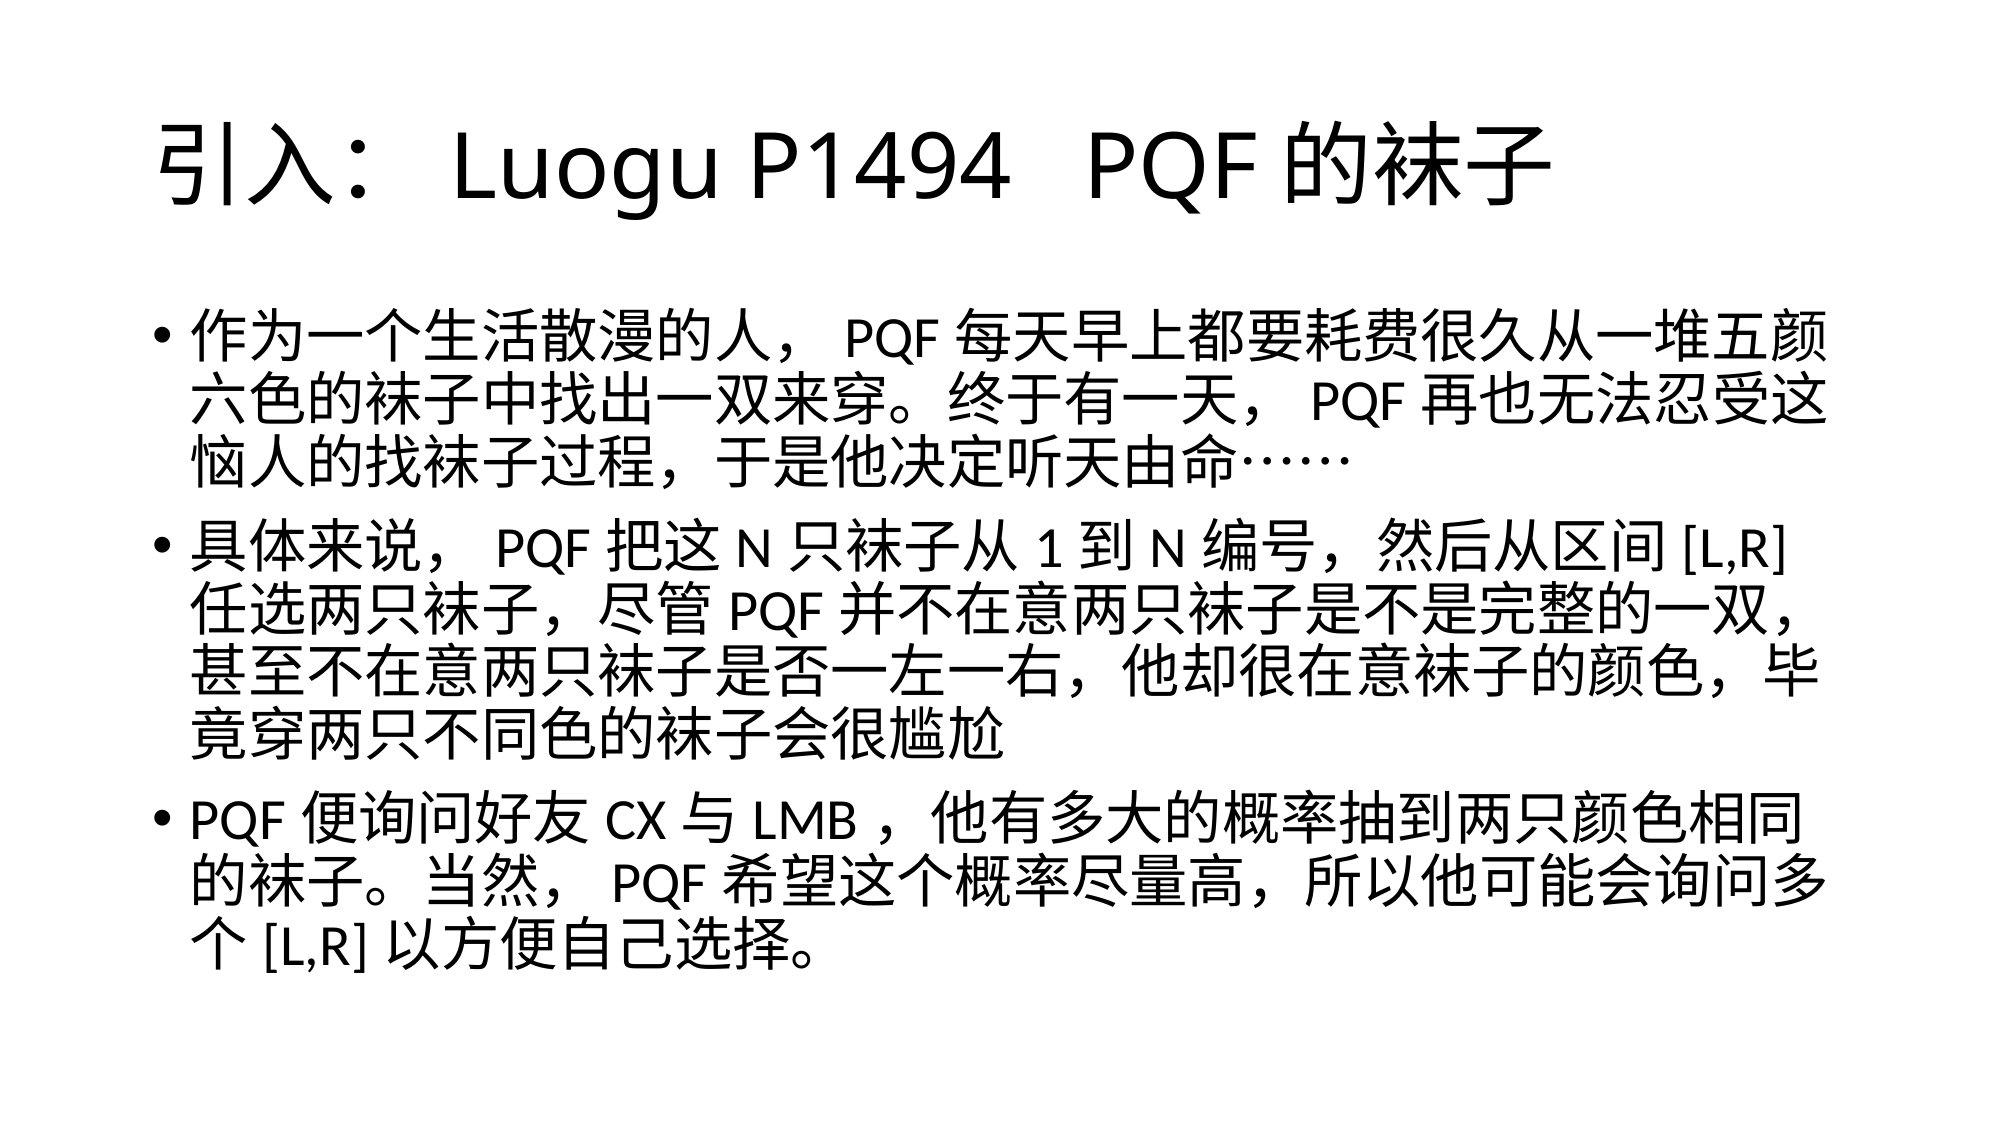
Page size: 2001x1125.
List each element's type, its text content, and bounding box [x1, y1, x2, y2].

title 引入：Luogu P1494 PQF的袜子 [137, 59, 1863, 278]
list 作为一个生活散漫的人，PQF每天早上都要耗费很久从一堆五颜六色的袜子中找出一双来穿。终于有一天，PQF再也无法忍受这恼人的找袜子过程，于是他决定听天由命…… 具体来说，PQF把这N只袜子从1到N编号，然后从区间[L,R]任选两只袜子，尽管PQF并不在意两只袜子是不是完整的一双，甚至不在意两只袜子是否一左一右，他却很在意袜子的颜色，毕竟穿两只不同色的袜子会很尴尬 PQF便询问好友CX与LMB，他有多大的概率抽到两只颜色相同的袜子。当然，PQF希望这个概率尽量高，所以他可能会询问多个[L,R]以方便自己选择。 [137, 299, 1863, 1014]
